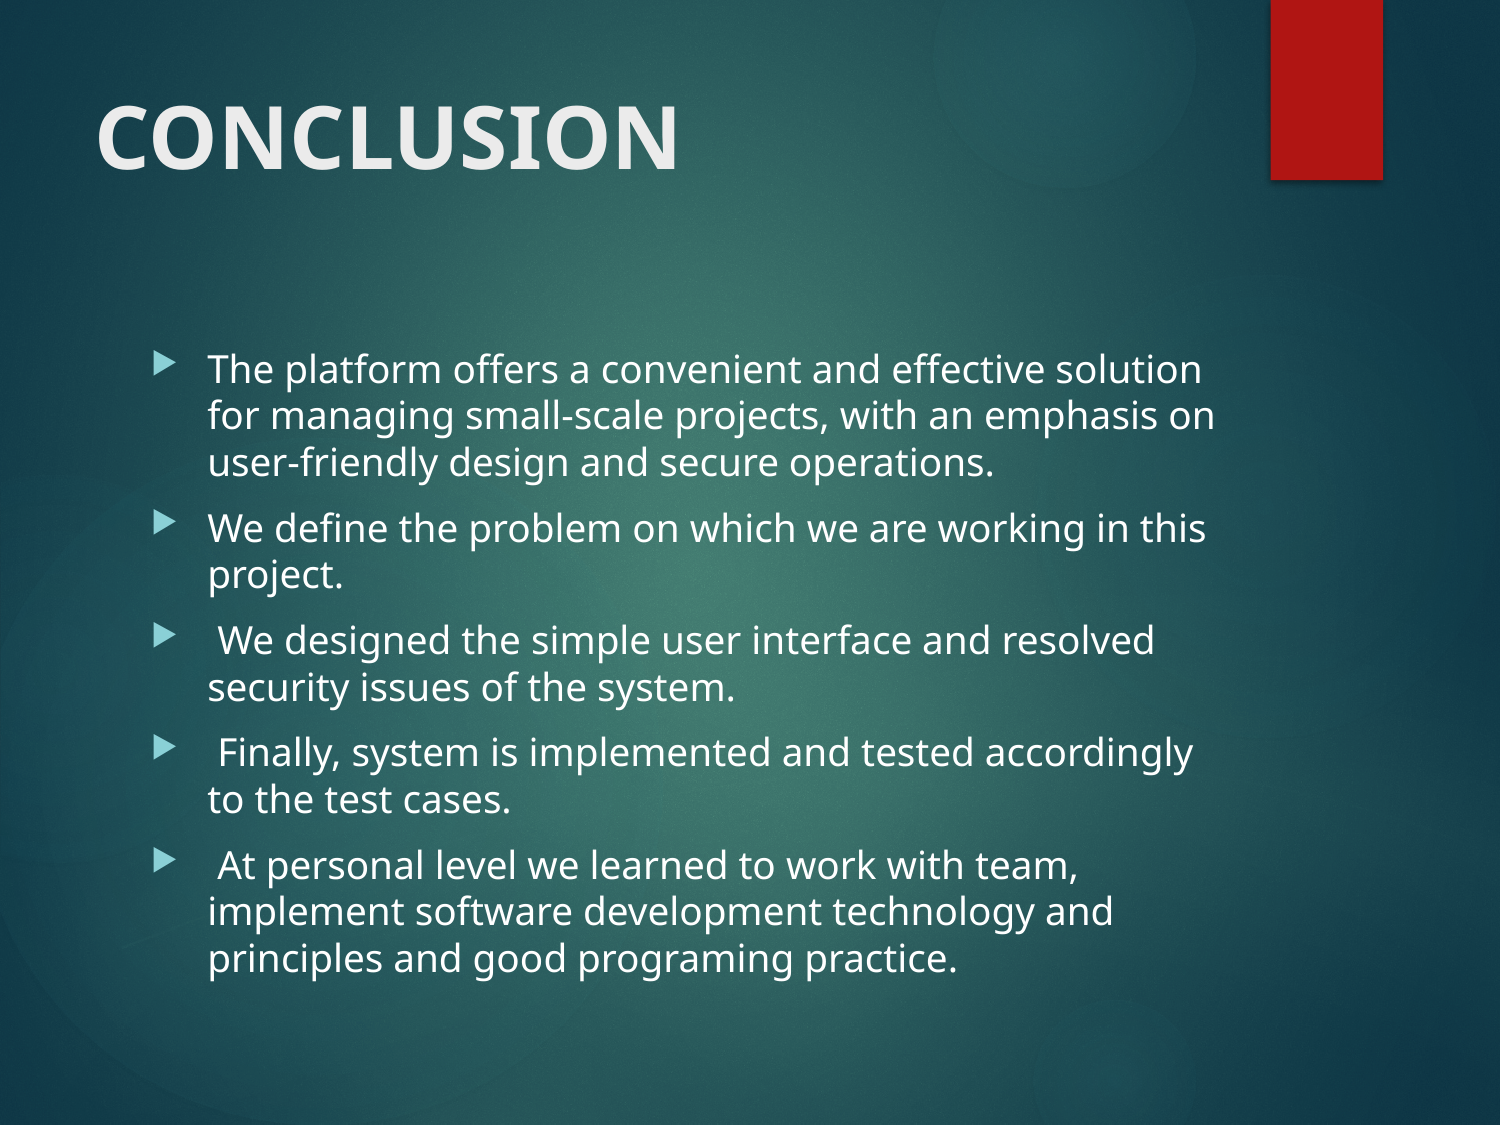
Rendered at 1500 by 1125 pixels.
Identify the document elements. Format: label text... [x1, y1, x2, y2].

list The platform offers a convenient and effective solution for managing small-scale projects, with an emphasis on user-friendly design and secure operations. We define the problem on which we are working in this project. We designed the simple user interface and resolved security issues of the system. Finally, system is implemented and tested accordingly to the test cases. At personal level we learned to work with team, implement software development technology and principles and good programing practice. [135, 336, 1237, 1025]
title CONCLUSION [79, 74, 1237, 304]
